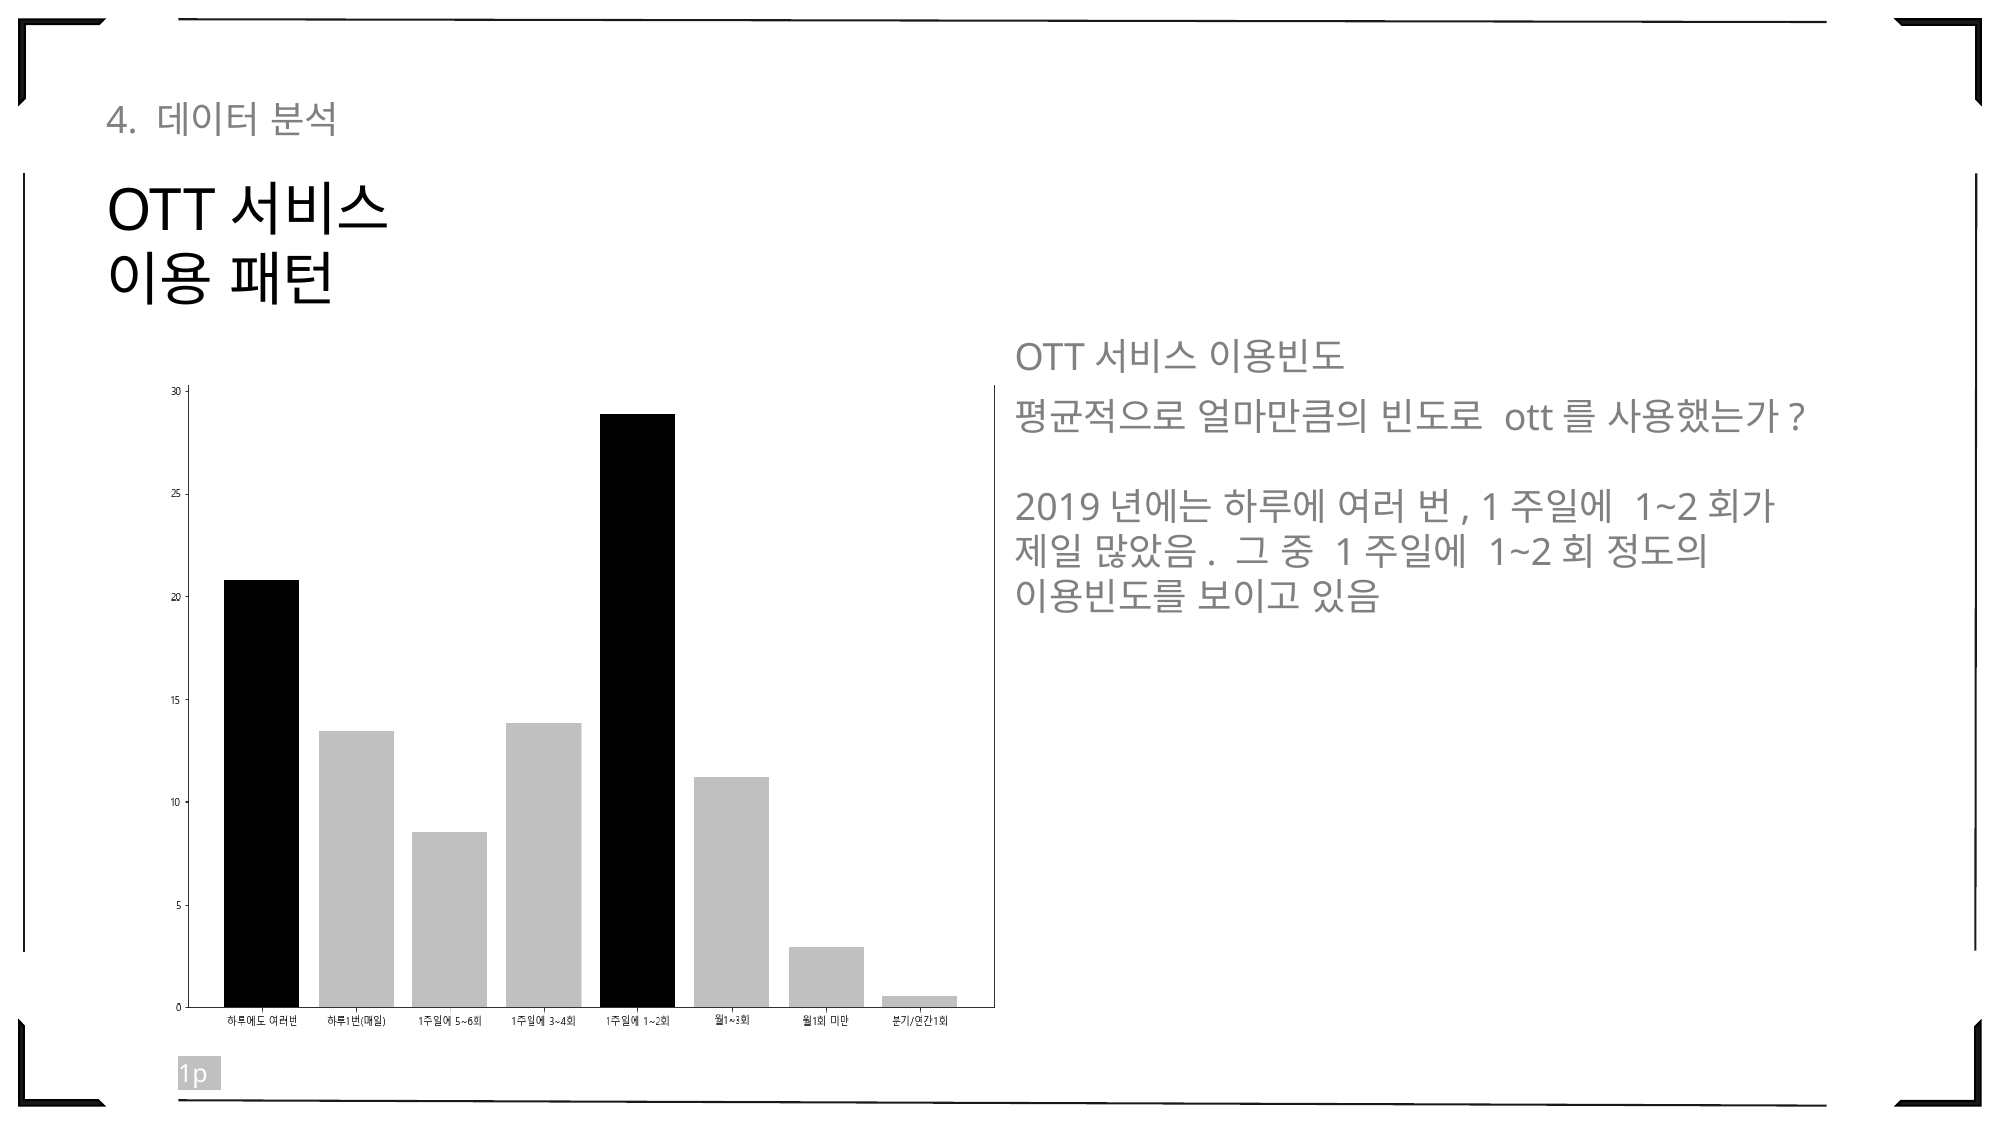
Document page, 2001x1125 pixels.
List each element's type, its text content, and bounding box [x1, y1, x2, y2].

text_box 4. 데이터 분석 [91, 88, 398, 149]
text_box 평균적으로 얼마만큼의 빈도로 ott를 사용했는가? 2019년에는 하루에 여러 번, 1주일에 1~2회가 제일 많았음. 그 중 1주일에 1~2회 정도의 이용빈도를 보이고 있음 [1000, 385, 1803, 761]
text_box OTT서비스 이용빈도 [999, 325, 1737, 385]
text_box 1p [163, 1050, 265, 1095]
picture [163, 385, 1000, 1036]
text_box OTT서비스 이용 패턴 [91, 164, 502, 320]
